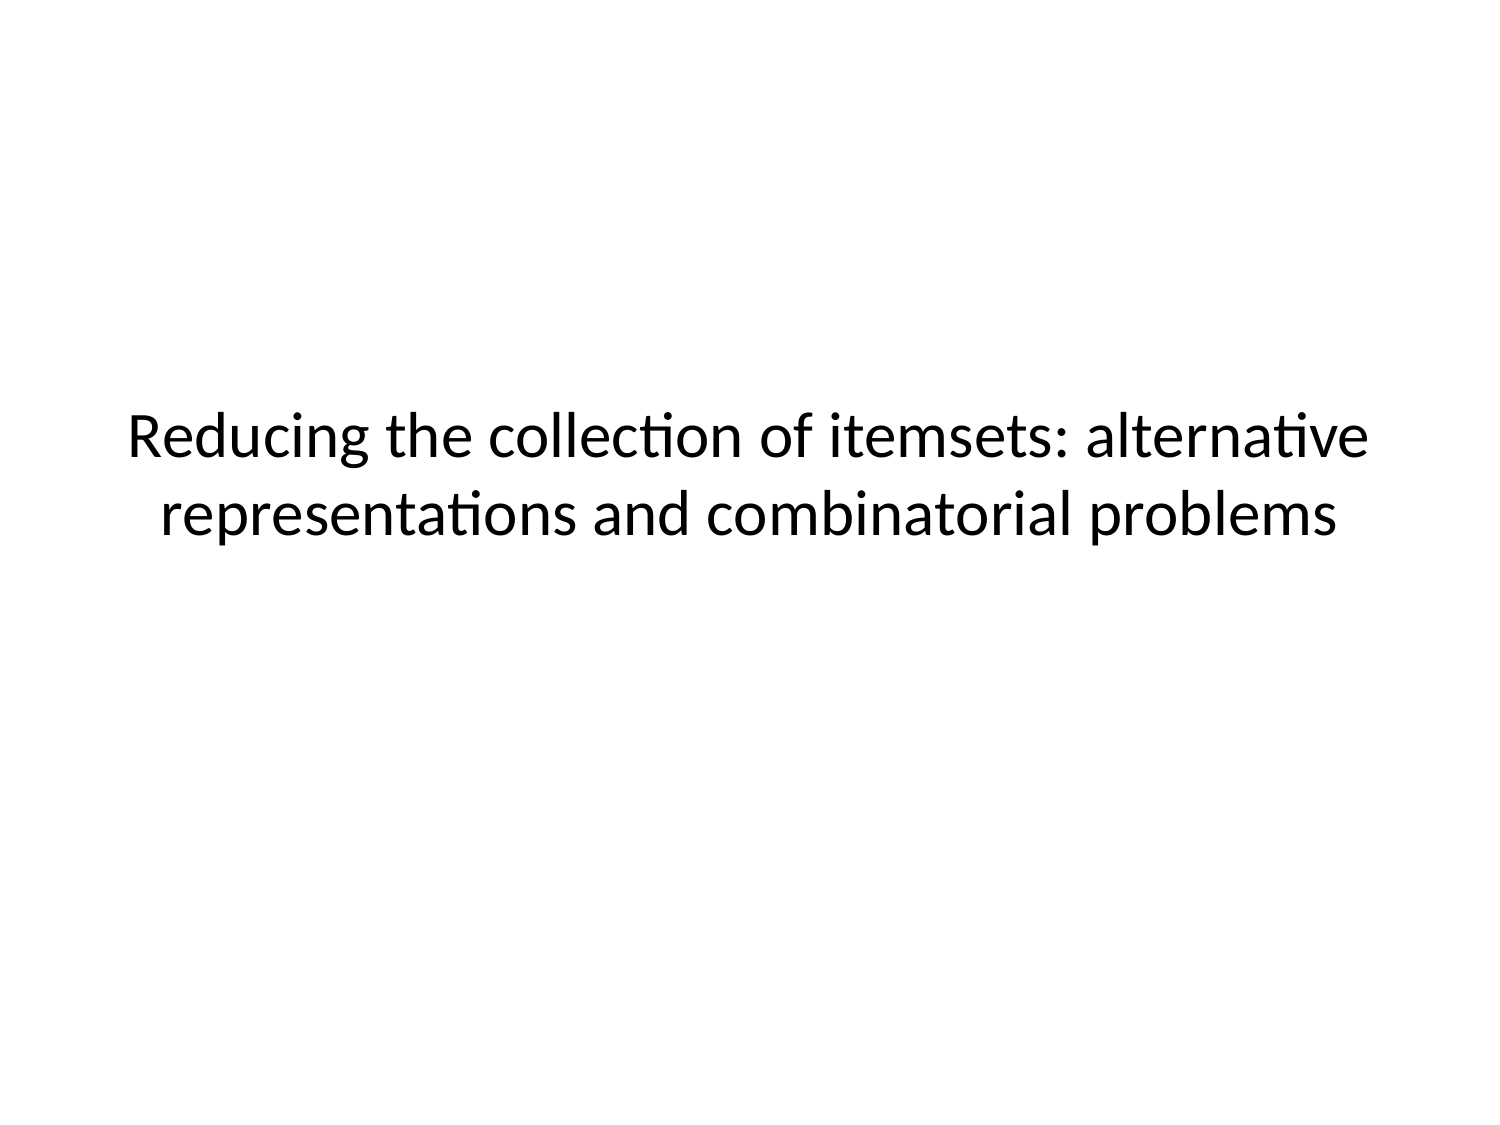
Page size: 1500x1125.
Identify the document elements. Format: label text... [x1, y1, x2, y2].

title Reducing the collection of itemsets: alternative representations and combinatorial problems [112, 349, 1388, 591]
